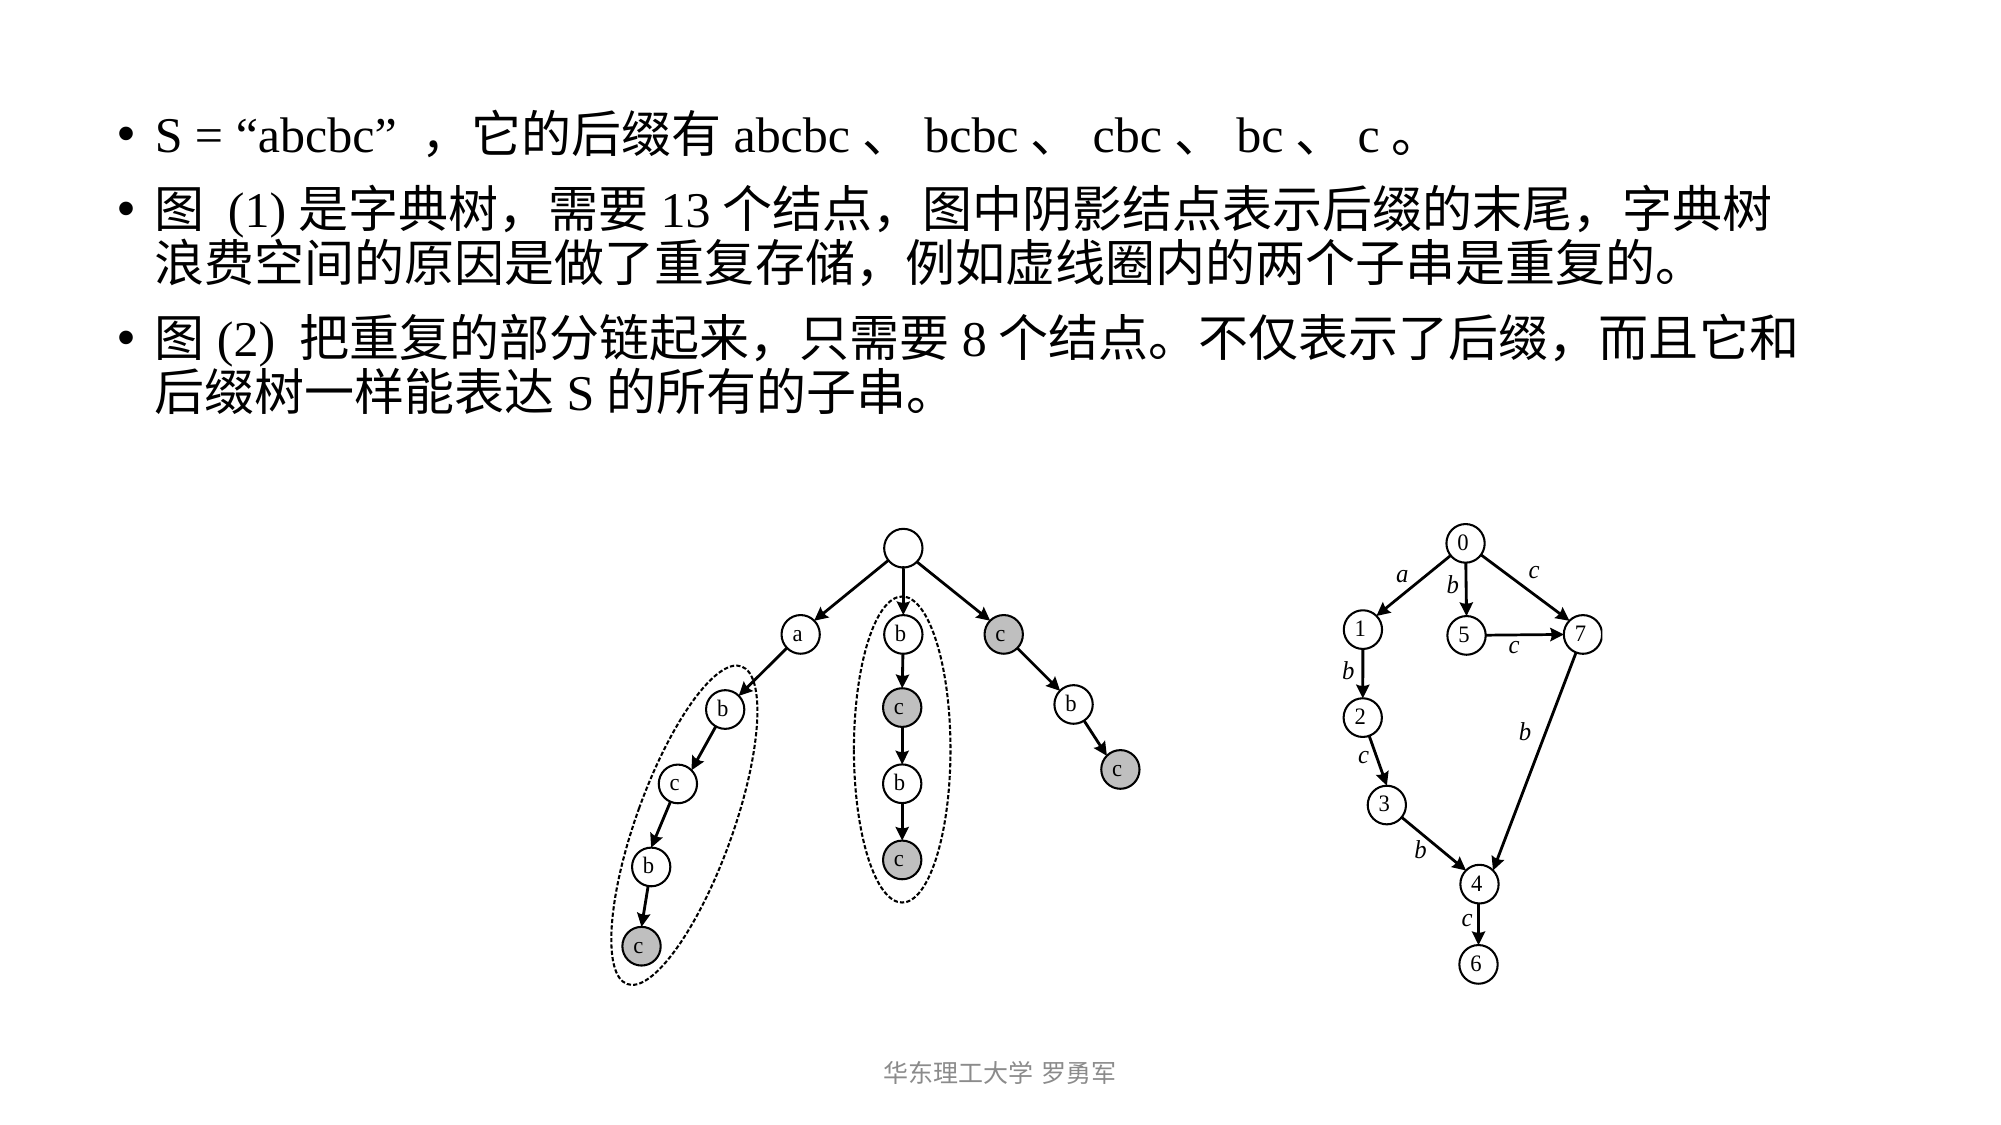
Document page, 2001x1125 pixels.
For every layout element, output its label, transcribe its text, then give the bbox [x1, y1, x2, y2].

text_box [578, 520, 1603, 1067]
list S = “abcbc” ，它的后缀有abcbc、bcbc、cbc、bc、c。 图 (1)是字典树，需要13个结点，图中阴影结点表示后缀的末尾，字典树浪费空间的原因是做了重复存储，例如虚线圈内的两个子串是重复的。 图(2) 把重复的部分链起来，只需要8个结点。不仅表示了后缀，而且它和后缀树一样能表达S的所有的子串。 [102, 101, 1828, 816]
footer 华东理工大学 罗勇军 [662, 1067, 1338, 1103]
